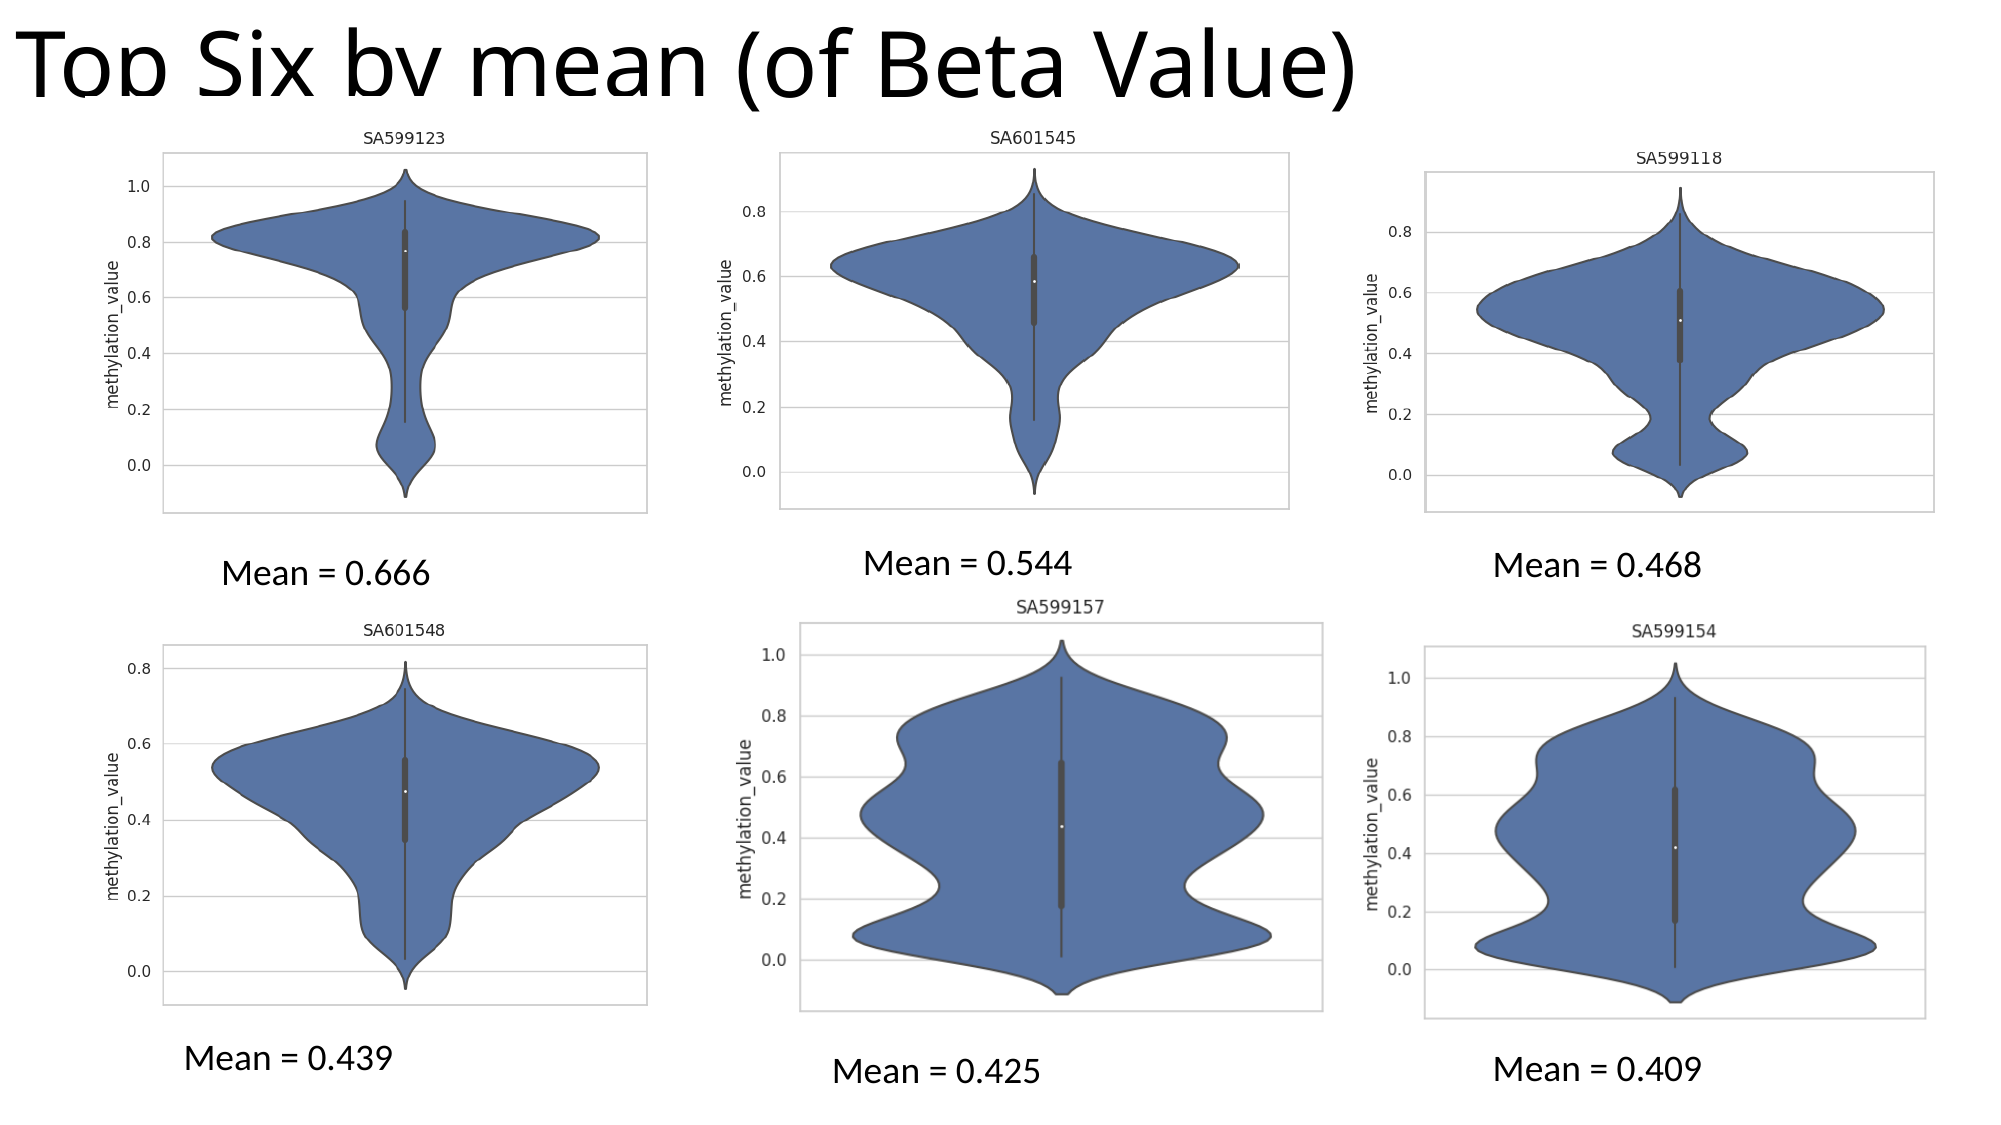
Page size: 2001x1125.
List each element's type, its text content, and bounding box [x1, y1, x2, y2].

text_box Mean = 0.439 [168, 1056, 522, 1085]
text_box Mean = 0.666 [206, 564, 560, 588]
title Top Six by mean (of Beta Value) [0, 0, 1725, 136]
text_box Mean = 0.409 [1477, 1072, 1832, 1097]
text_box Mean = 0.425 [817, 1067, 1171, 1099]
picture [716, 562, 1990, 1072]
picture [85, 588, 709, 1056]
picture [85, 96, 2000, 564]
text_box Mean = 0.468 [1477, 560, 1832, 588]
